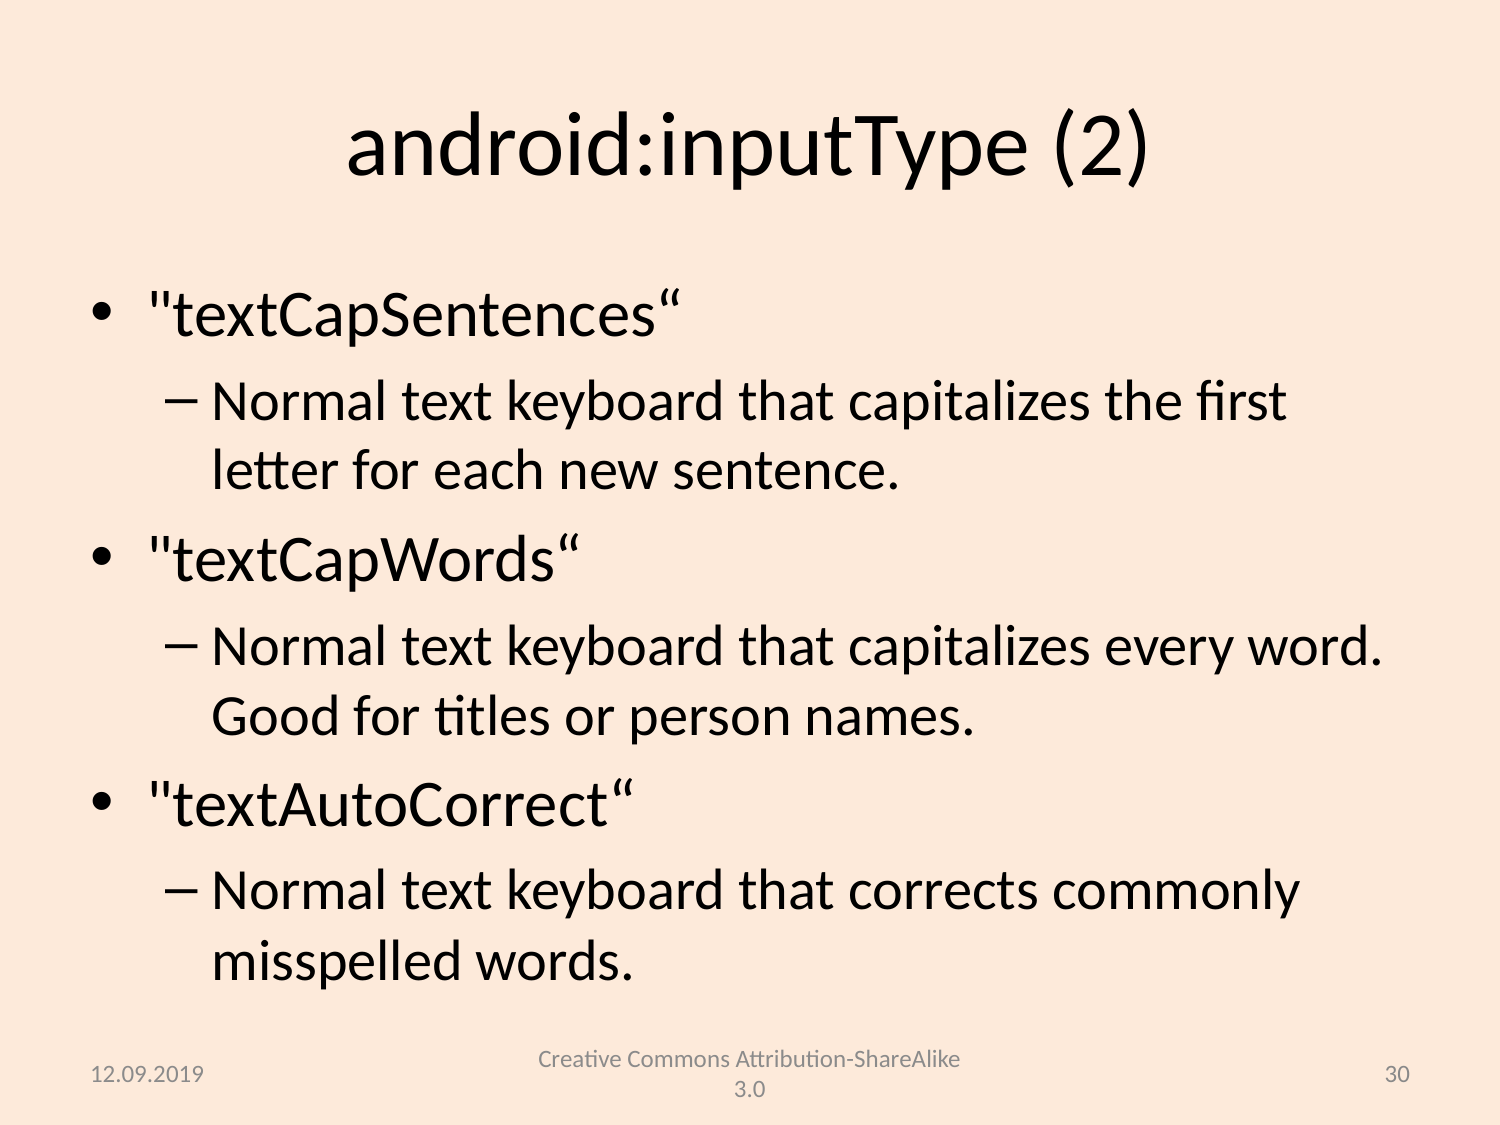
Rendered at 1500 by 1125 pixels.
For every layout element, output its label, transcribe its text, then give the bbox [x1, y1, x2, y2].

list "textCapSentences“ Normal text keyboard that capitalizes the first letter for each new sentence. "textCapWords“ Normal text keyboard that capitalizes every word. Good for titles or person names. "textAutoCorrect“ Normal text keyboard that corrects commonly misspelled words. [75, 262, 1425, 1005]
footer Creative Commons Attribution-ShareAlike 3.0 [512, 1042, 988, 1103]
slide_number 30 [1074, 1042, 1425, 1103]
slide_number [75, 1042, 425, 1103]
title android:inputType (2) [75, 45, 1425, 233]
